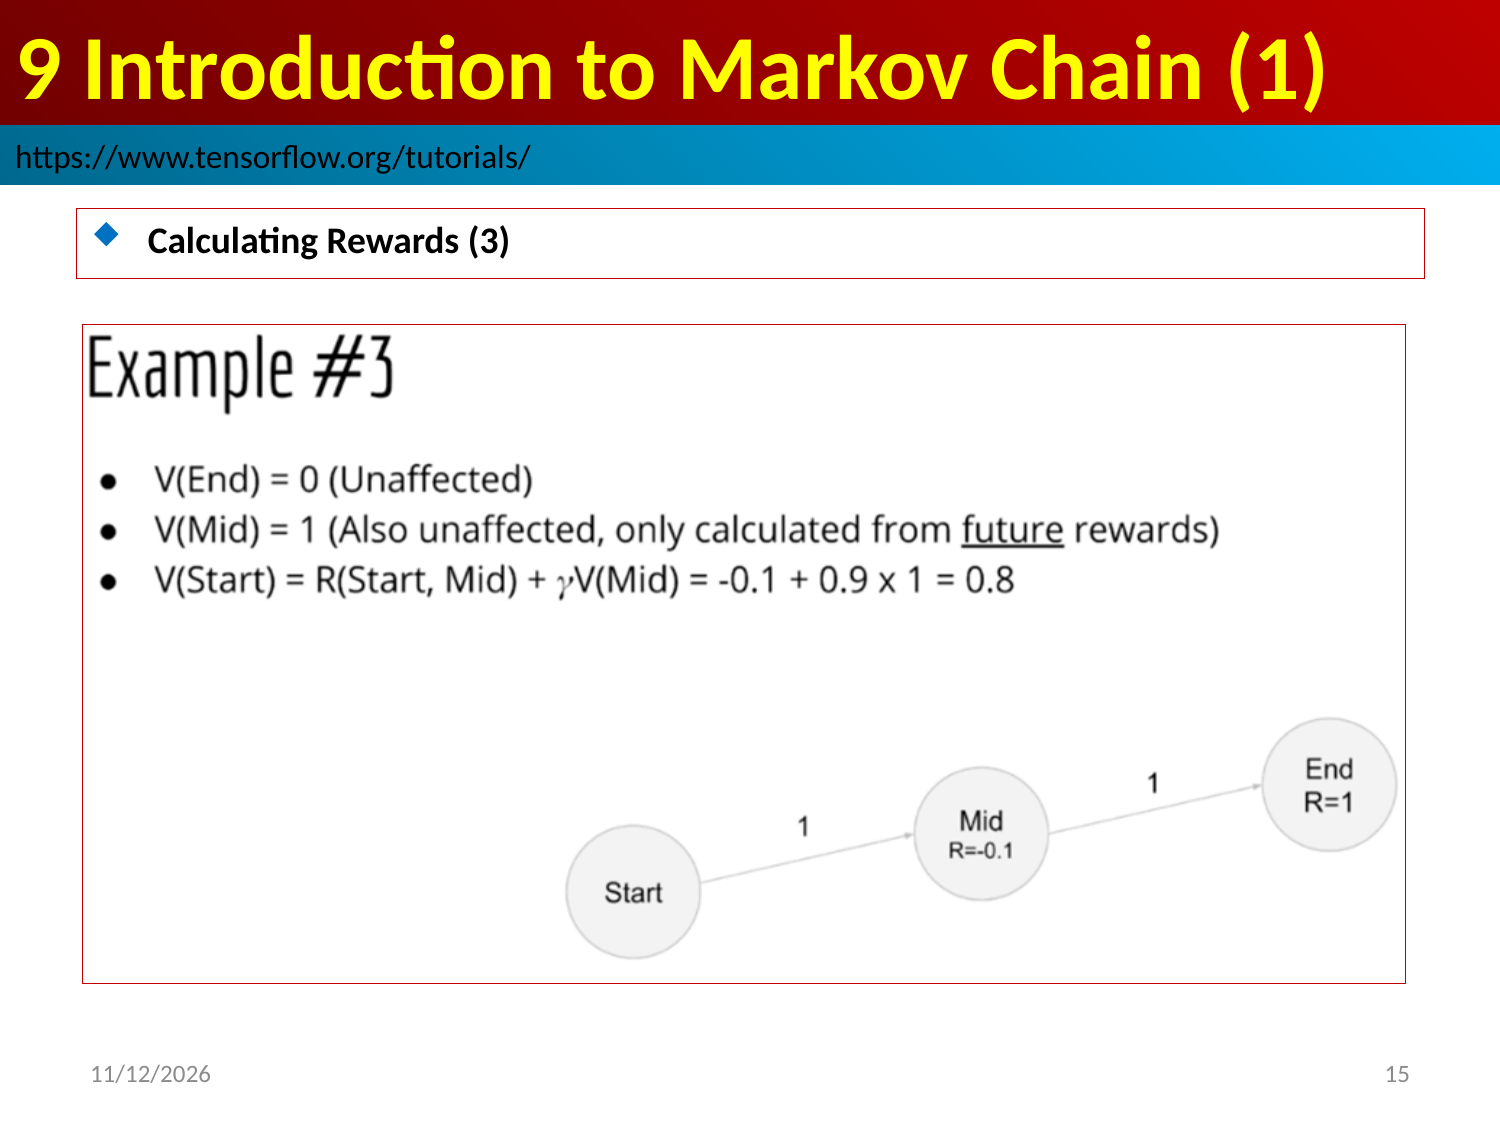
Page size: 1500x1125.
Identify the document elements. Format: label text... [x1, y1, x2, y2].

text_box https://www.tensorflow.org/tutorials/ [0, 125, 1500, 185]
picture [81, 323, 1406, 984]
subtitle Calculating Rewards (3) [76, 208, 1425, 279]
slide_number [75, 1042, 425, 1103]
slide_number 15 [1074, 1042, 1425, 1103]
title 9 Introduction to Markov Chain (1) [0, 0, 1500, 125]
